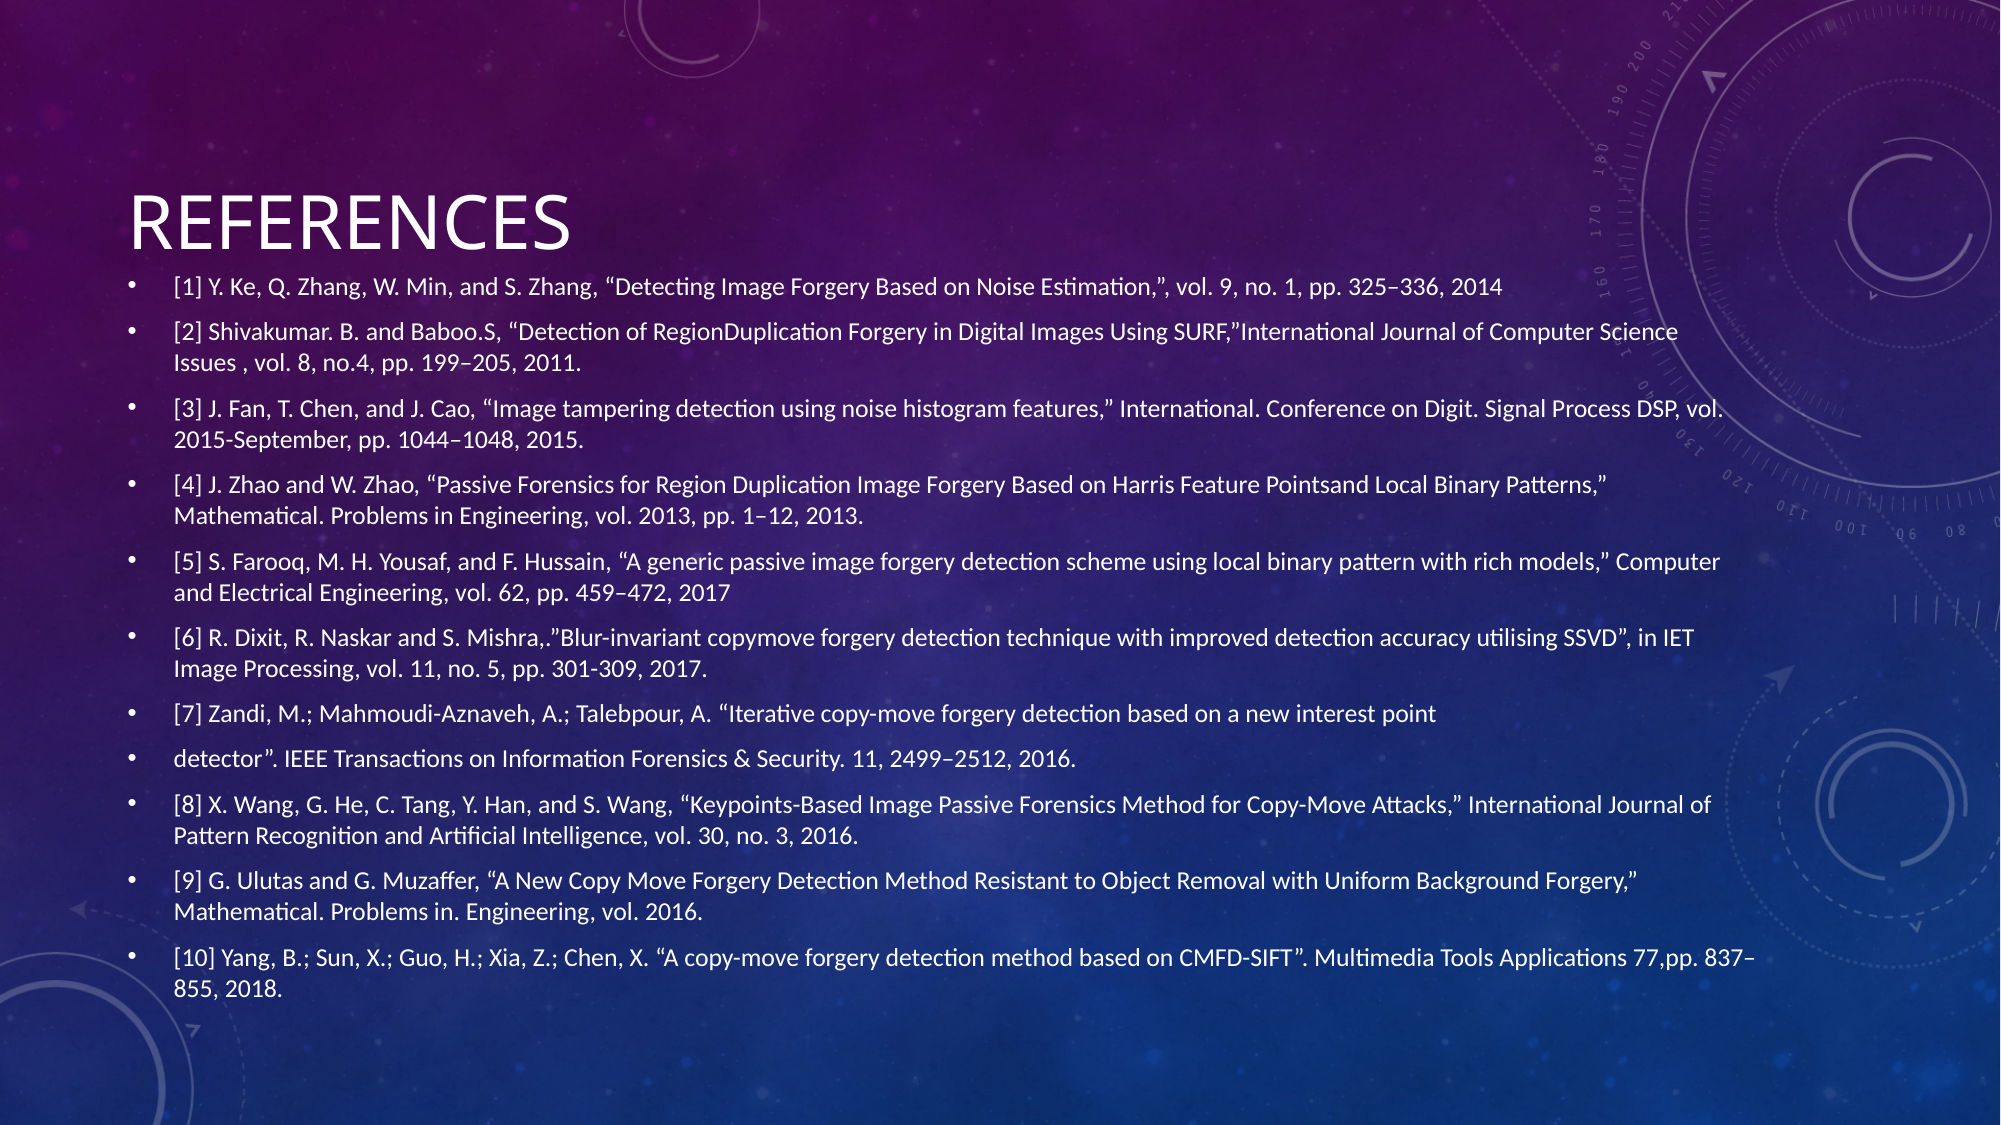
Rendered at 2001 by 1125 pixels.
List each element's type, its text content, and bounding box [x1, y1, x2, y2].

list [1] Y. Ke, Q. Zhang, W. Min, and S. Zhang, “Detecting Image Forgery Based on Noise Estimation,”, vol. 9, no. 1, pp. 325–336, 2014 [2] Shivakumar. B. and Baboo.S, “Detection of RegionDuplication Forgery in Digital Images Using SURF,”International Journal of Computer Science Issues , vol. 8, no.4, pp. 199–205, 2011. [3] J. Fan, T. Chen, and J. Cao, “Image tampering detection using noise histogram features,” International. Conference on Digit. Signal Process DSP, vol. 2015-September, pp. 1044–1048, 2015. [4] J. Zhao and W. Zhao, “Passive Forensics for Region Duplication Image Forgery Based on Harris Feature Pointsand Local Binary Patterns,” Mathematical. Problems in Engineering, vol. 2013, pp. 1–12, 2013. [5] S. Farooq, M. H. Yousaf, and F. Hussain, “A generic passive image forgery detection scheme using local binary pattern with rich models,” Computer and Electrical Engineering, vol. 62, pp. 459–472, 2017 [6] R. Dixit, R. Naskar and S. Mishra,.”Blur-invariant copymove forgery detection technique with improved detection accuracy utilising SSVD”, in IET Image Processing, vol. 11, no. 5, pp. 301-309, 2017. [7] Zandi, M.; Mahmoudi-Aznaveh, A.; Talebpour, A. “Iterative copy-move forgery detection based on a new interest point detector”. IEEE Transactions on Information Forensics & Security. 11, 2499–2512, 2016. [8] X. Wang, G. He, C. Tang, Y. Han, and S. Wang, “Keypoints-Based Image Passive Forensics Method for Copy-Move Attacks,” International Journal of Pattern Recognition and Artificial Intelligence, vol. 30, no. 3, 2016. [9] G. Ulutas and G. Muzaffer, “A New Copy Move Forgery Detection Method Resistant to Object Removal with Uniform Background Forgery,” Mathematical. Problems in. Engineering, vol. 2016. [10] Yang, B.; Sun, X.; Guo, H.; Xia, Z.; Chen, X. “A copy-move forgery detection method based on CMFD-SIFT”. Multimedia Tools Applications 77,pp. 837–855, 2018. [112, 262, 1775, 1017]
title references [112, 99, 1775, 262]
picture [0, 0, 2001, 1125]
